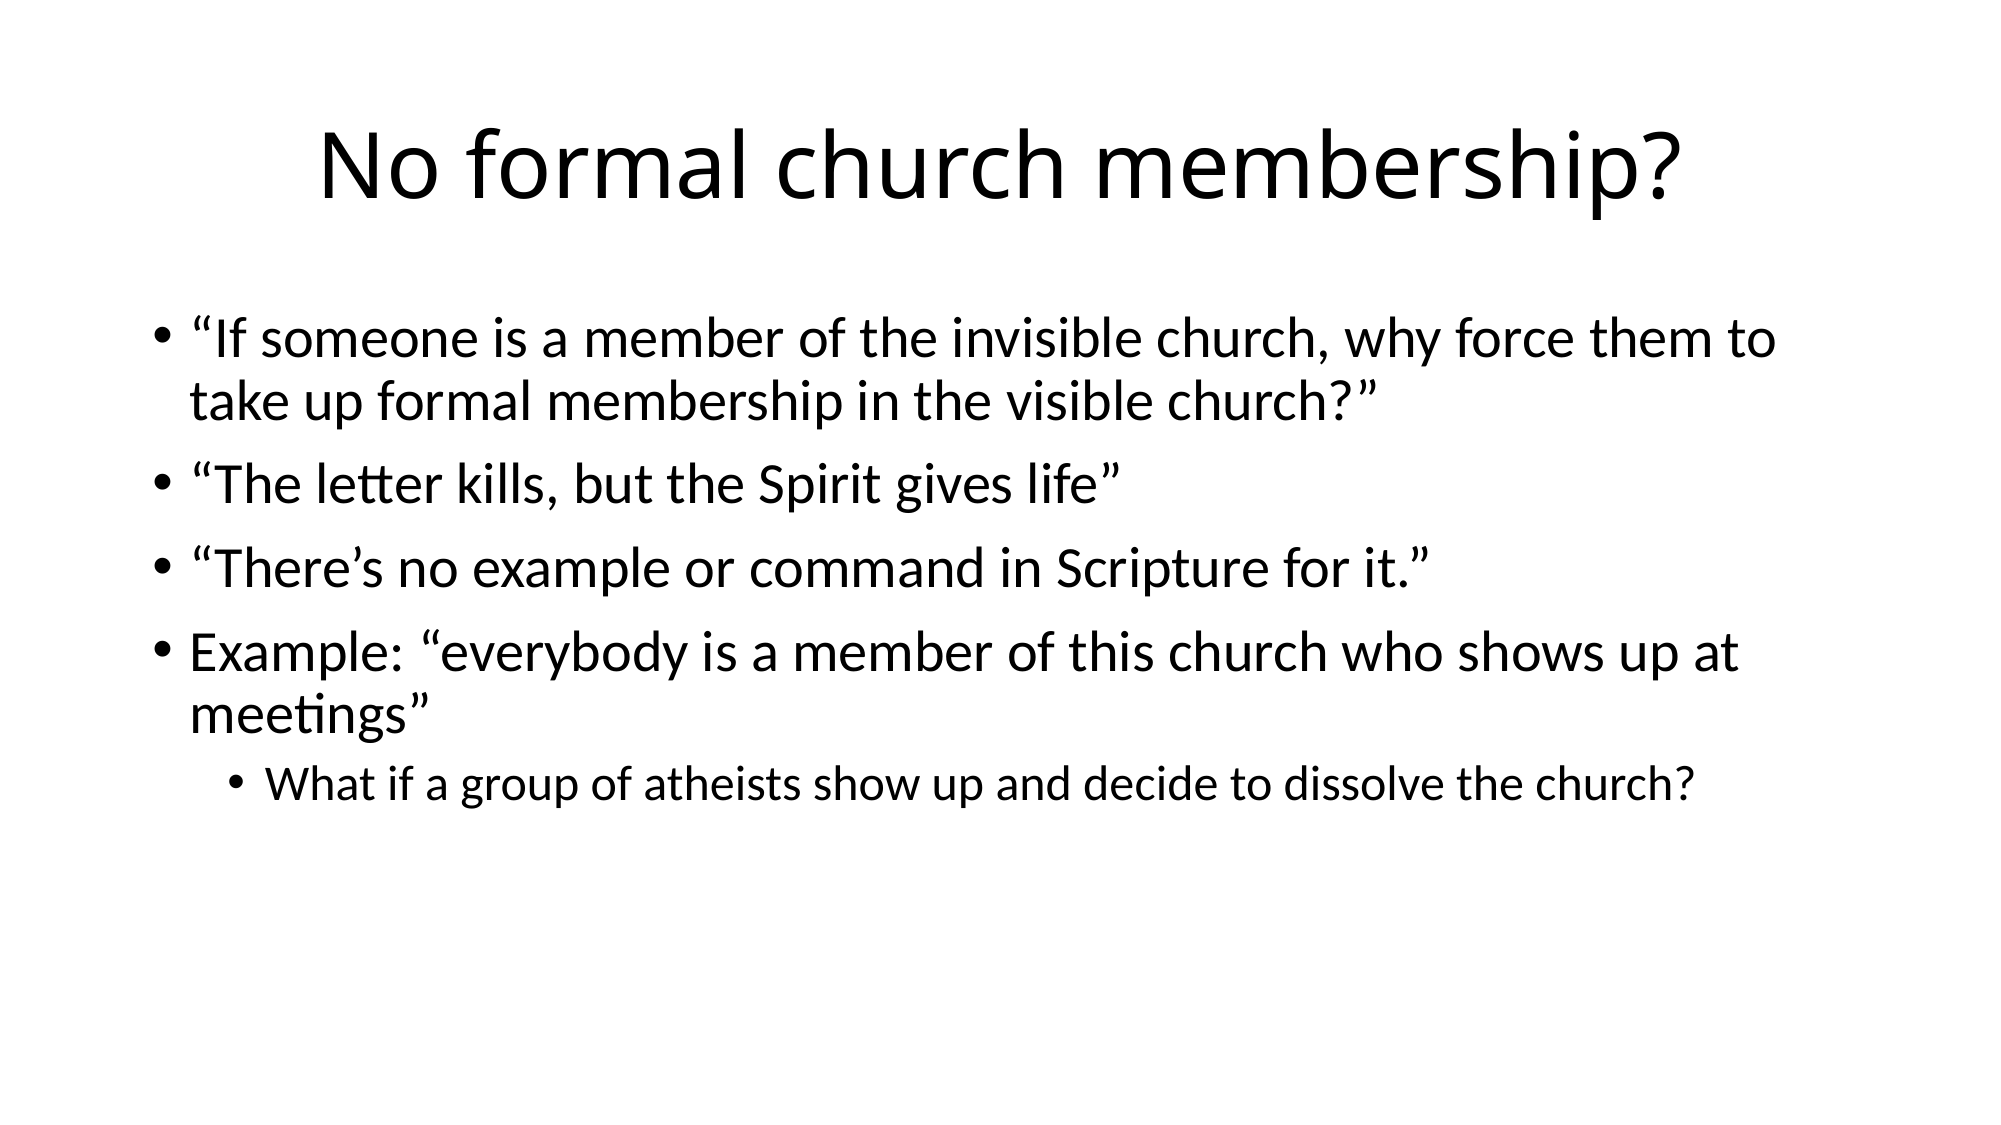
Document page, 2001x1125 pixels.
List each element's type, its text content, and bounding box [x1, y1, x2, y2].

title No formal church membership? [137, 59, 1863, 278]
list “If someone is a member of the invisible church, why force them to take up formal membership in the visible church?” “The letter kills, but the Spirit gives life” “There’s no example or command in Scripture for it.” Example: “everybody is a member of this church who shows up at meetings” What if a group of atheists show up and decide to dissolve the church? [137, 299, 1863, 1014]
